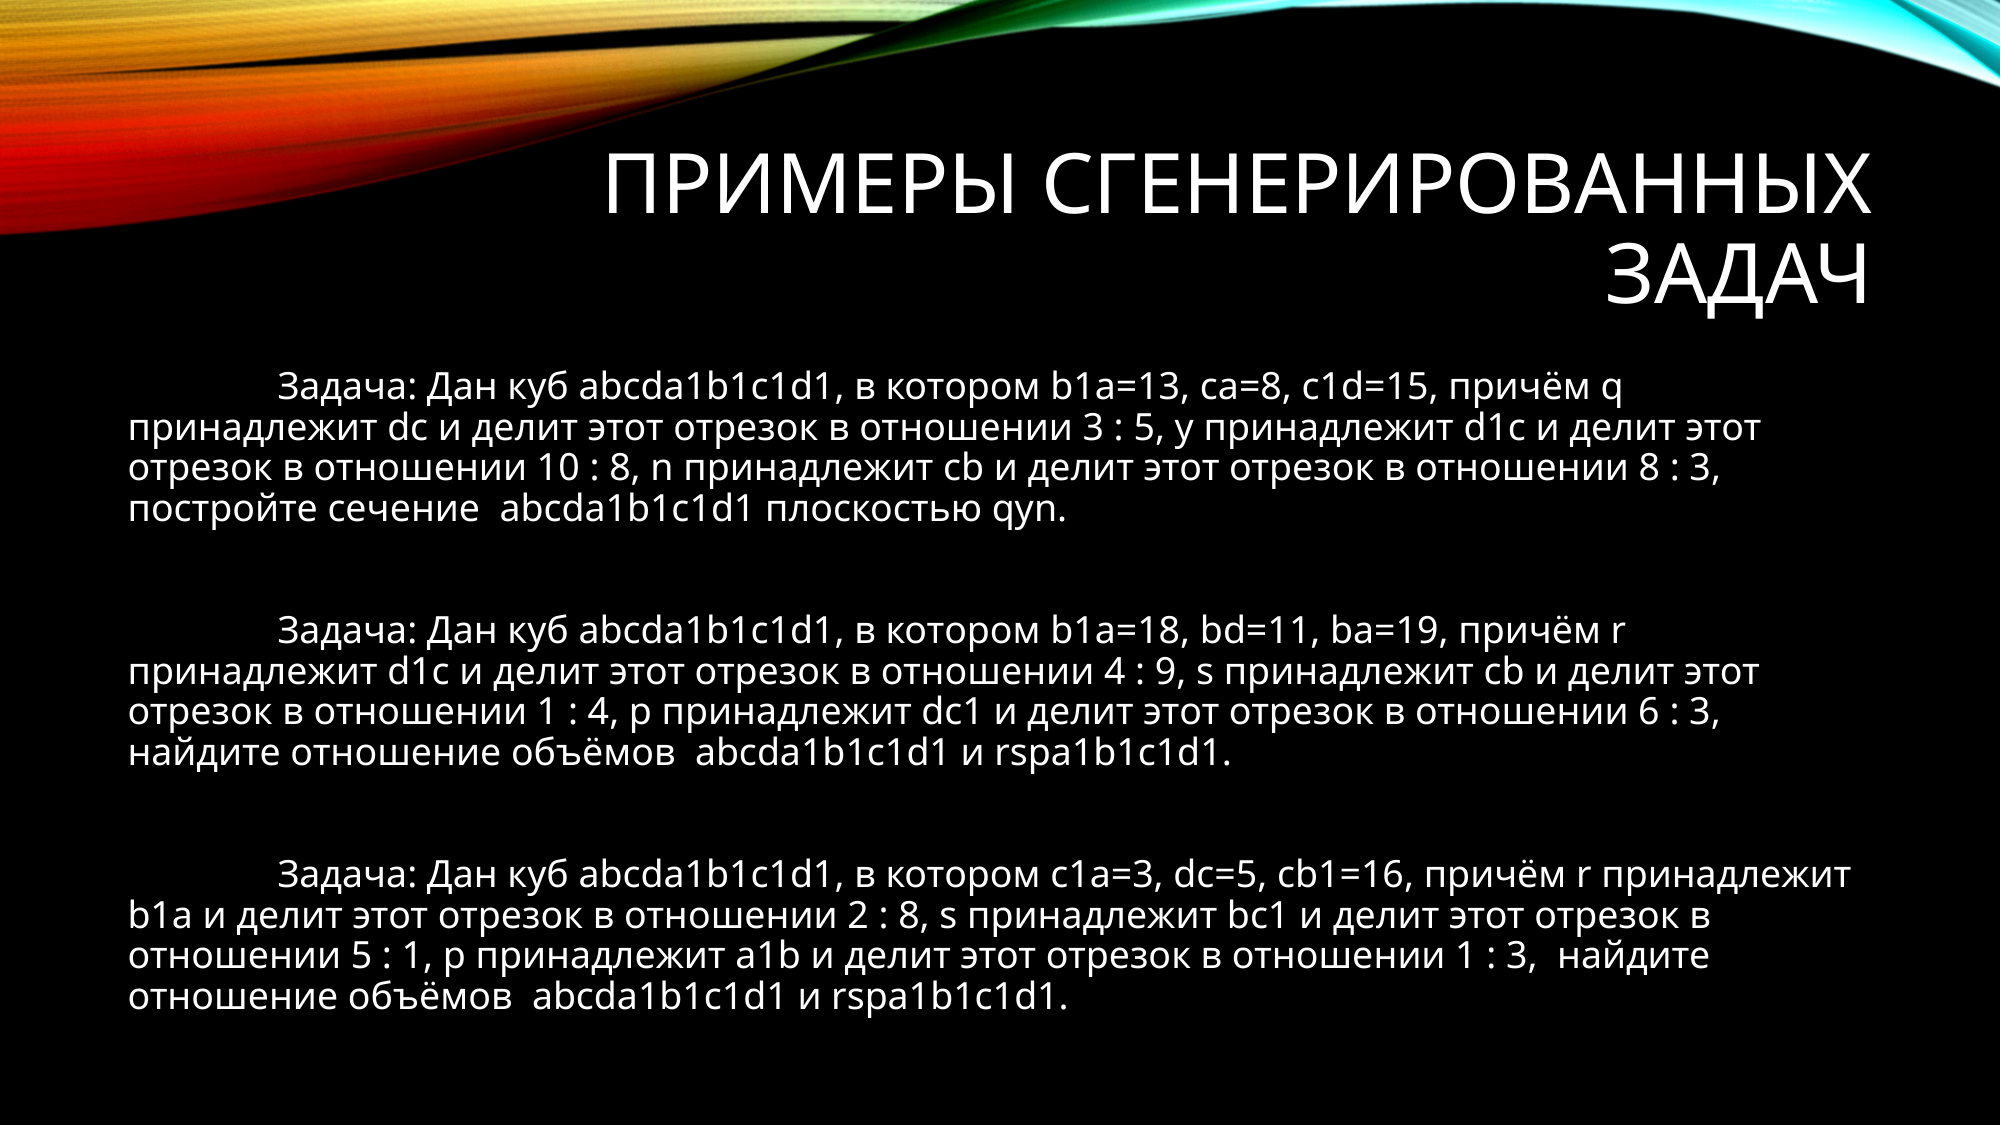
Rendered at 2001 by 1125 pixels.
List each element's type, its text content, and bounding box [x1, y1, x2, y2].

list Задача: Дан куб abcda1b1c1d1, в котором b1a=13, ca=8, c1d=15, причём q принадлежит dc и делит этот отрезок в отношении 3 : 5, y принадлежит d1c и делит этот отрезок в отношении 10 : 8, n принадлежит cb и делит этот отрезок в отношении 8 : 3, постройте сечение abcda1b1c1d1 плоскостью qyn. Задача: Дан куб abcda1b1c1d1, в котором b1a=18, bd=11, ba=19, причём r принадлежит d1c и делит этот отрезок в отношении 4 : 9, s принадлежит cb и делит этот отрезок в отношении 1 : 4, p принадлежит dc1 и делит этот отрезок в отношении 6 : 3, найдите отношение объёмов abcda1b1c1d1 и rspa1b1c1d1. Задача: Дан куб abcda1b1c1d1, в котором c1a=3, dc=5, cb1=16, причём r принадлежит b1a и делит этот отрезок в отношении 2 : 8, s принадлежит bc1 и делит этот отрезок в отношении 5 : 1, p принадлежит a1b и делит этот отрезок в отношении 1 : 3, найдите отношение объёмов abcda1b1c1d1 и rspa1b1c1d1. [112, 360, 1888, 1021]
title Примеры сгенерированных задач [474, 125, 1888, 338]
picture [0, 0, 2000, 237]
